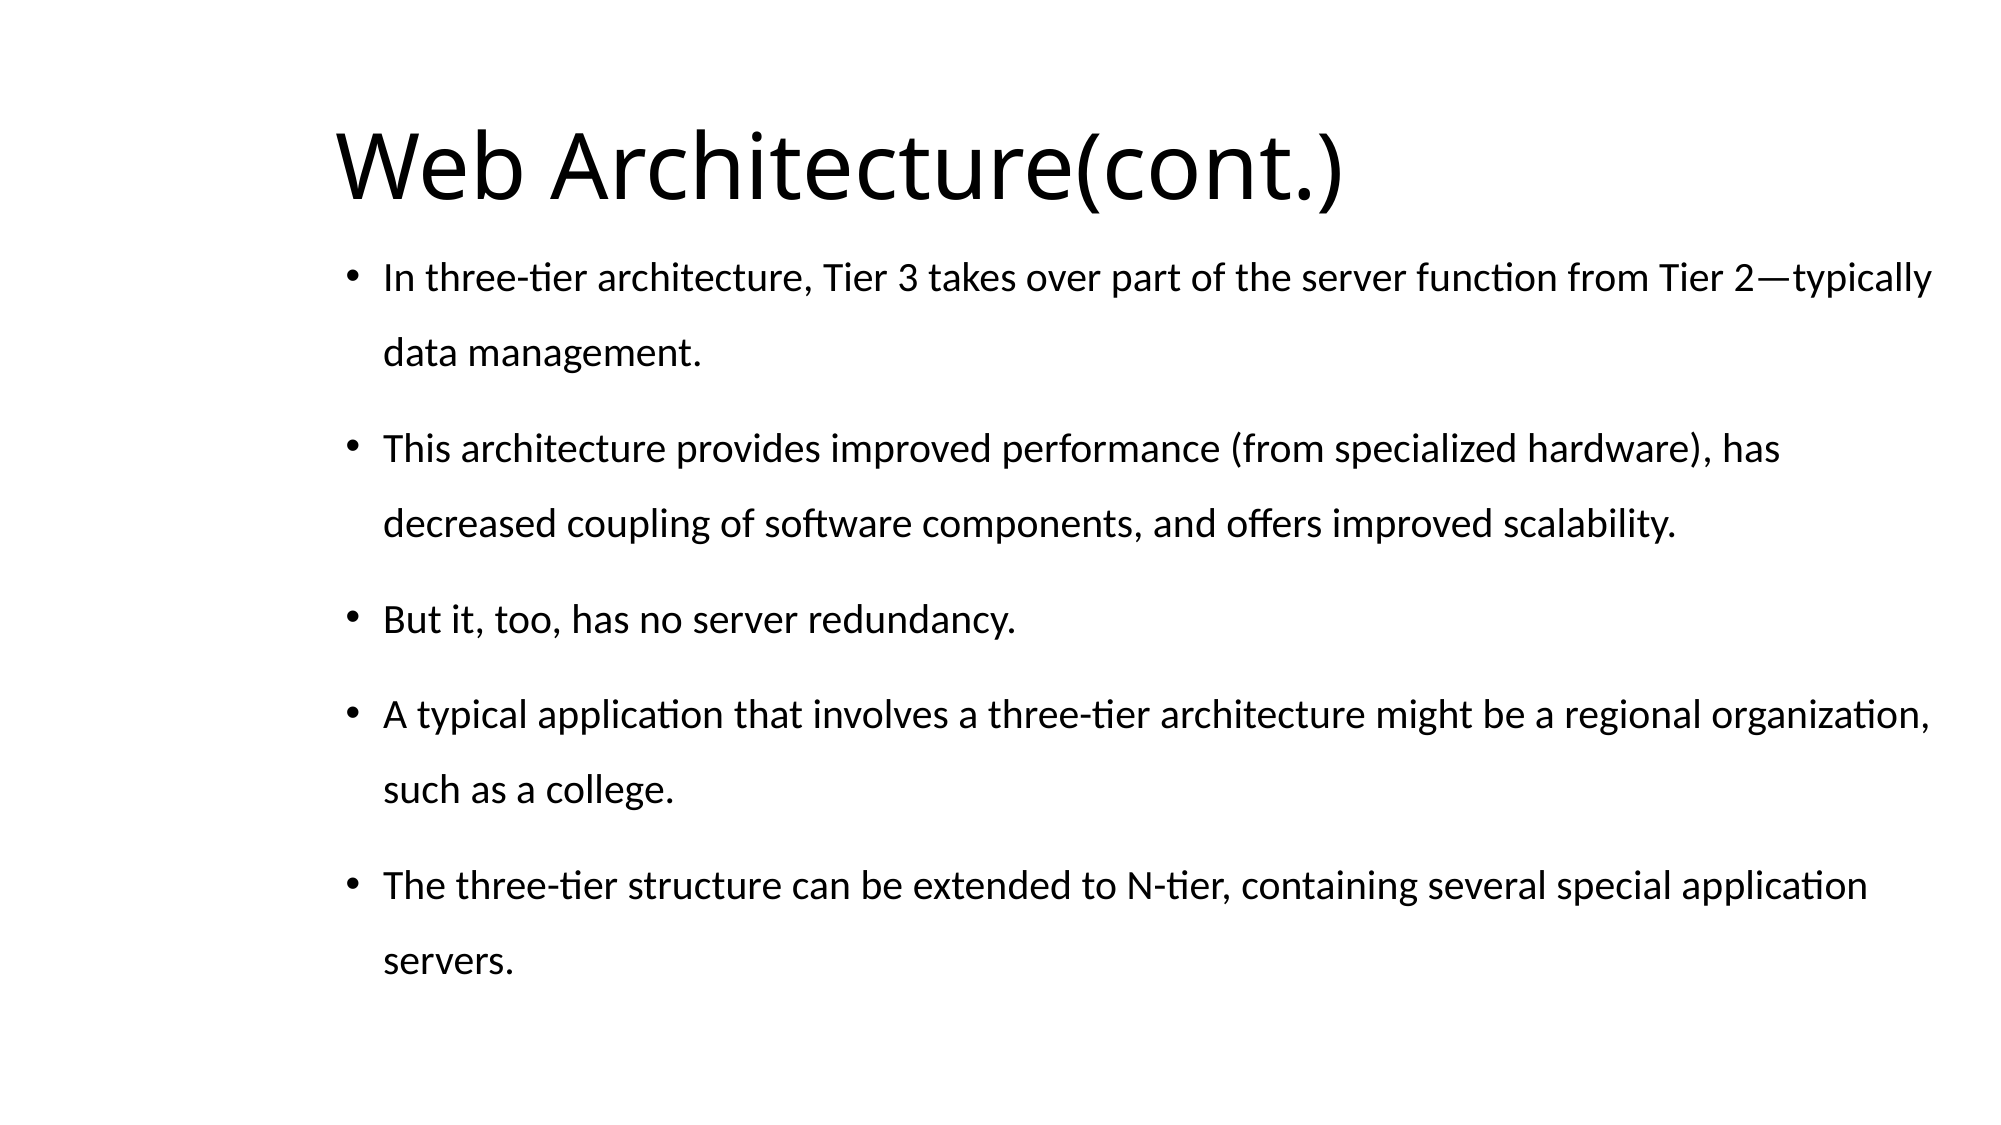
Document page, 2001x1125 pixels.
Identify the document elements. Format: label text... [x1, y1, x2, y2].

list In three-tier architecture, Tier 3 takes over part of the server function from Tier 2—typically data management. This architecture provides improved performance (from specialized hardware), has decreased coupling of software components, and offers improved scalability. But it, too, has no server redundancy. A typical application that involves a three-tier architecture might be a regional organization, such as a college. The three-tier structure can be extended to N-tier, containing several special application servers. [330, 217, 1971, 1112]
title Web Architecture(cont.) [320, 109, 1971, 231]
